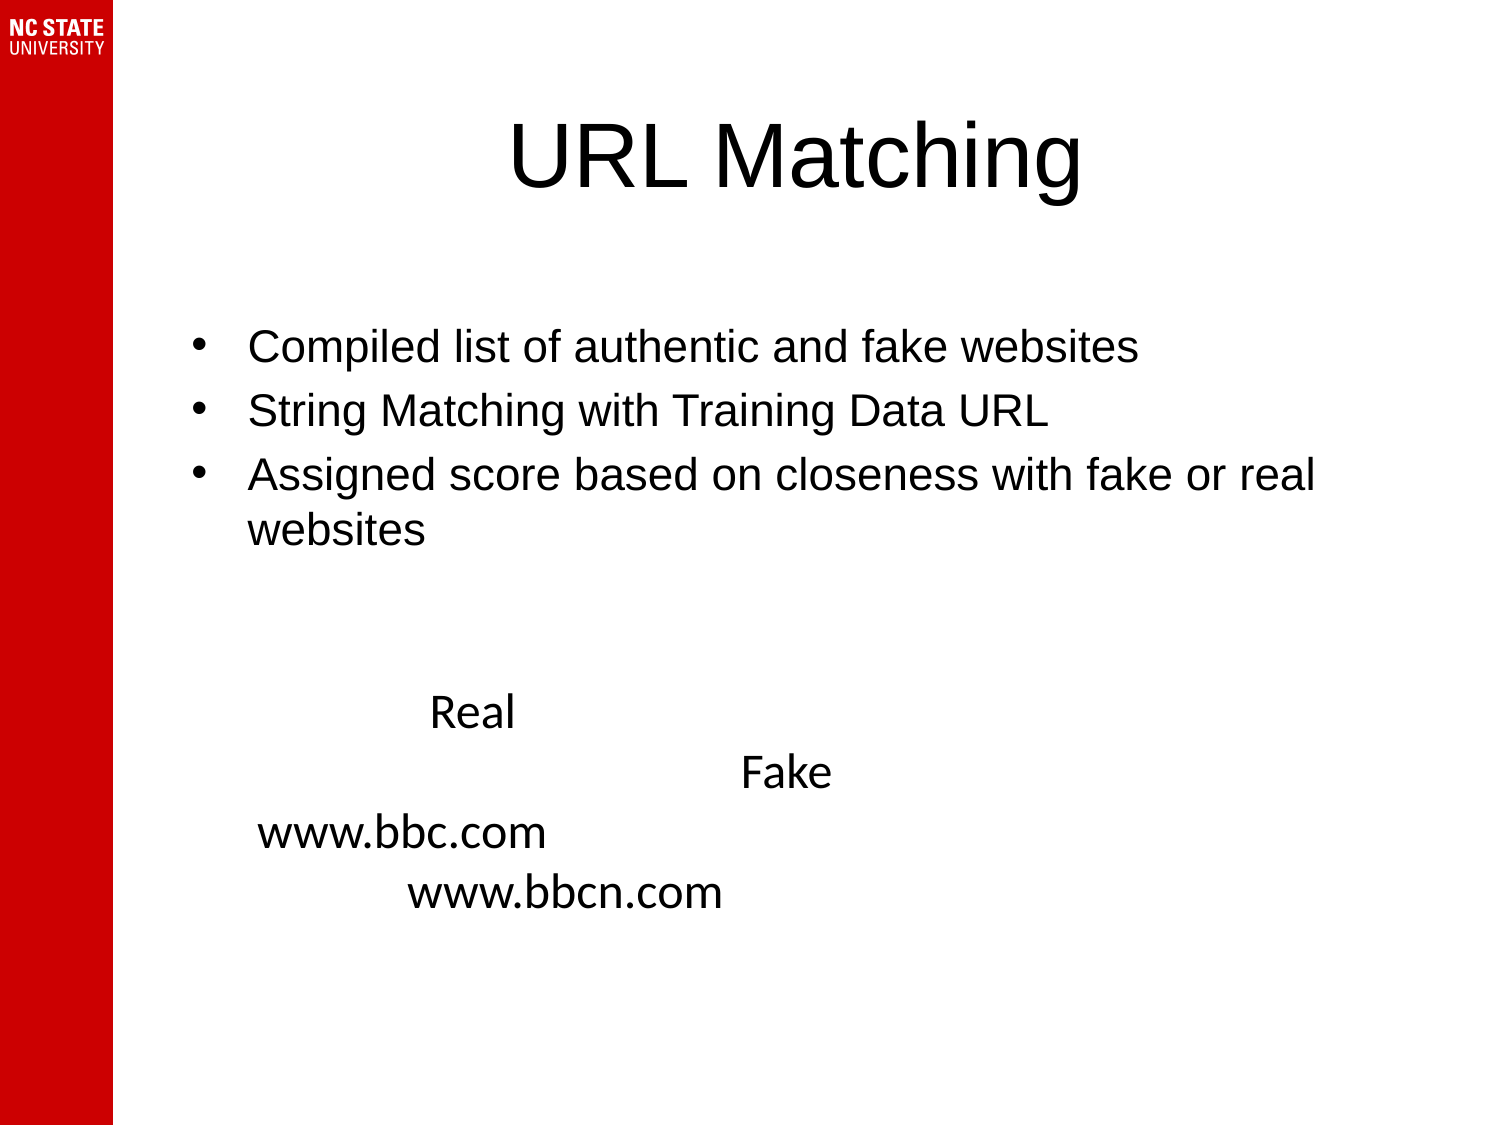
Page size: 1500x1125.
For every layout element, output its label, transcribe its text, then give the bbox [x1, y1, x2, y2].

list Compiled list of authentic and fake websites String Matching with Training Data URL Assigned score based on closeness with fake or real websites [176, 308, 1416, 604]
title URL Matching [176, 57, 1416, 245]
picture [0, 0, 113, 1125]
text_box Real Fake www.bbc.com www.bbcn.com [242, 670, 1350, 926]
